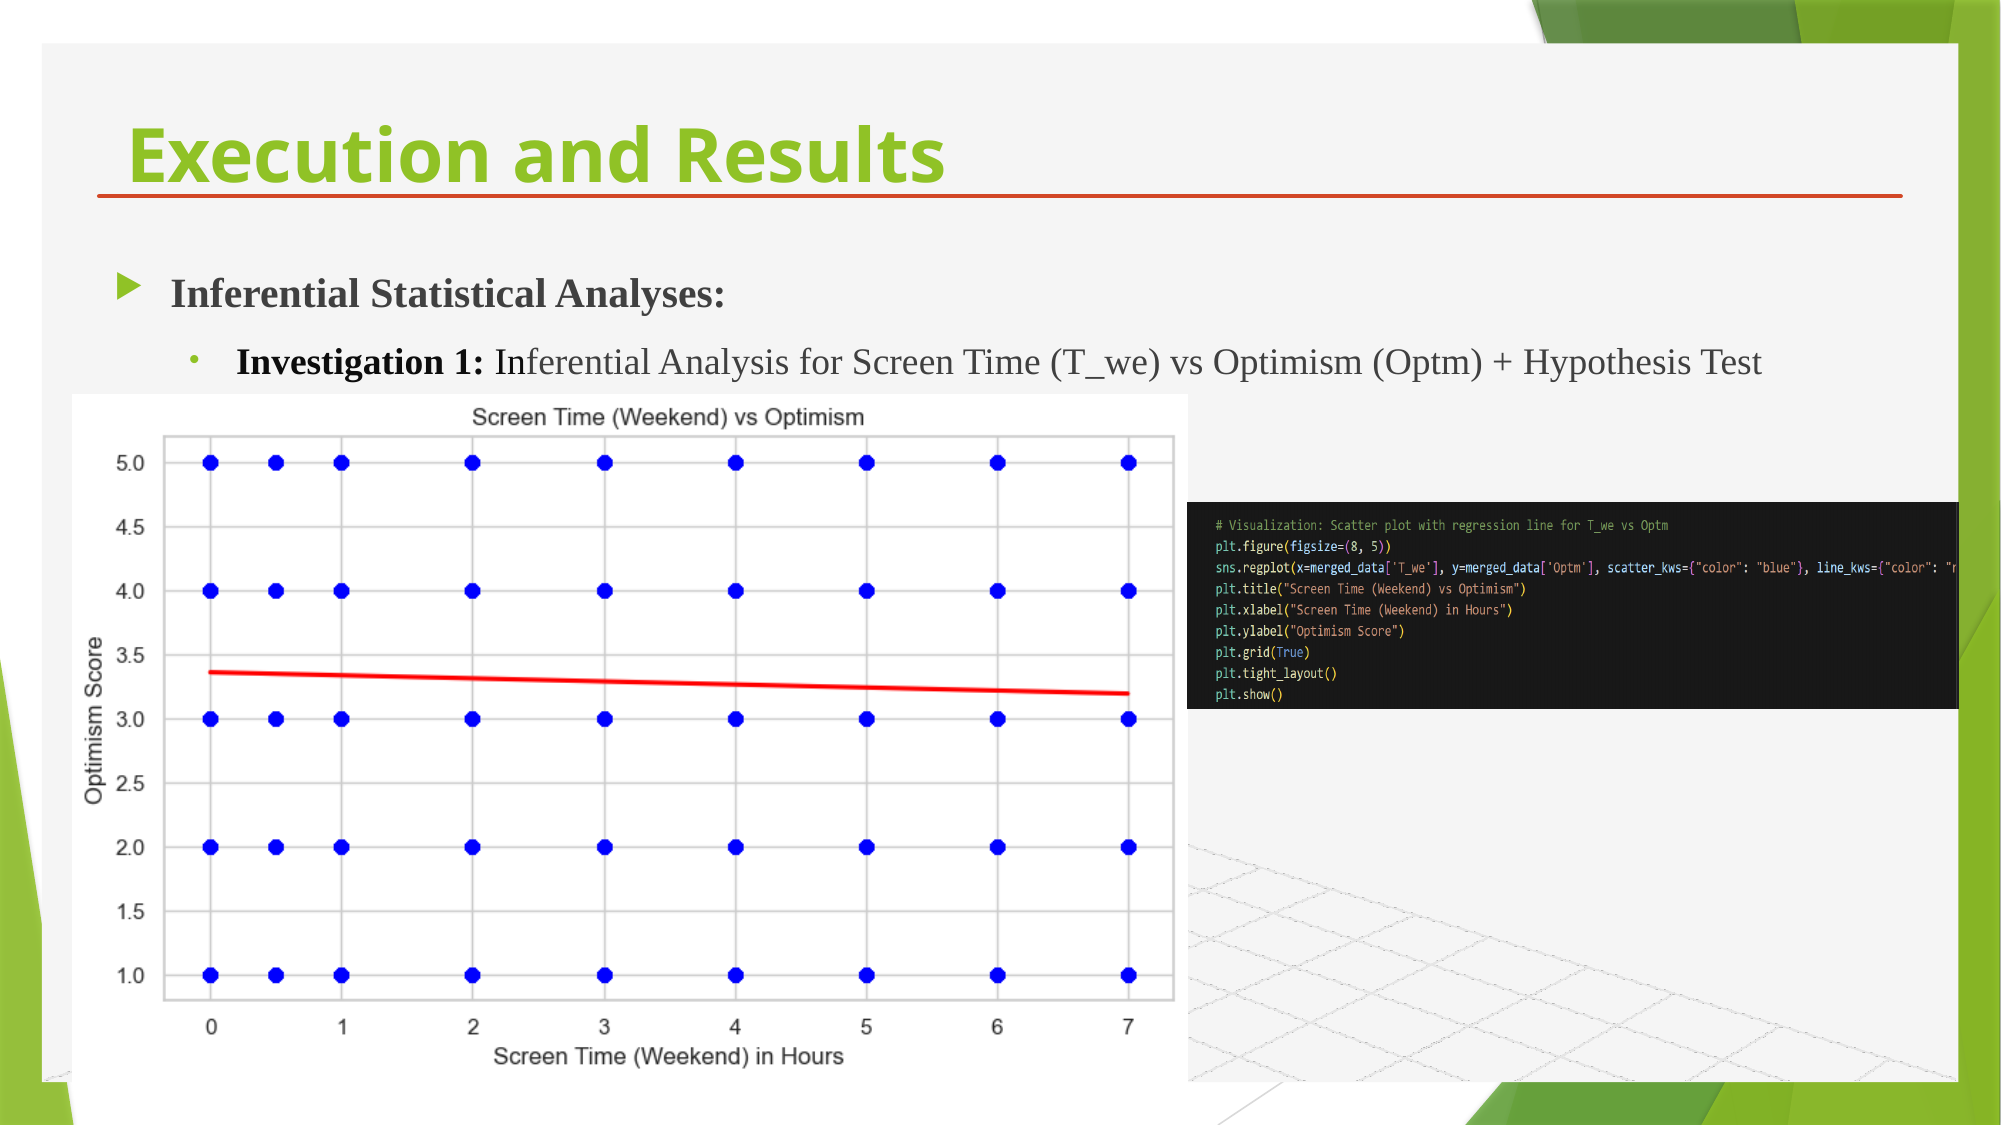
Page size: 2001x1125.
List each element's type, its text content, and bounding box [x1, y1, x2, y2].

picture [44, 393, 1960, 1083]
list Inferential Statistical Analyses: Investigation 1: Inferential Analysis for Screen Time (T_we) vs Optimism (Optm) + Hypothesis Test [99, 0, 1871, 501]
